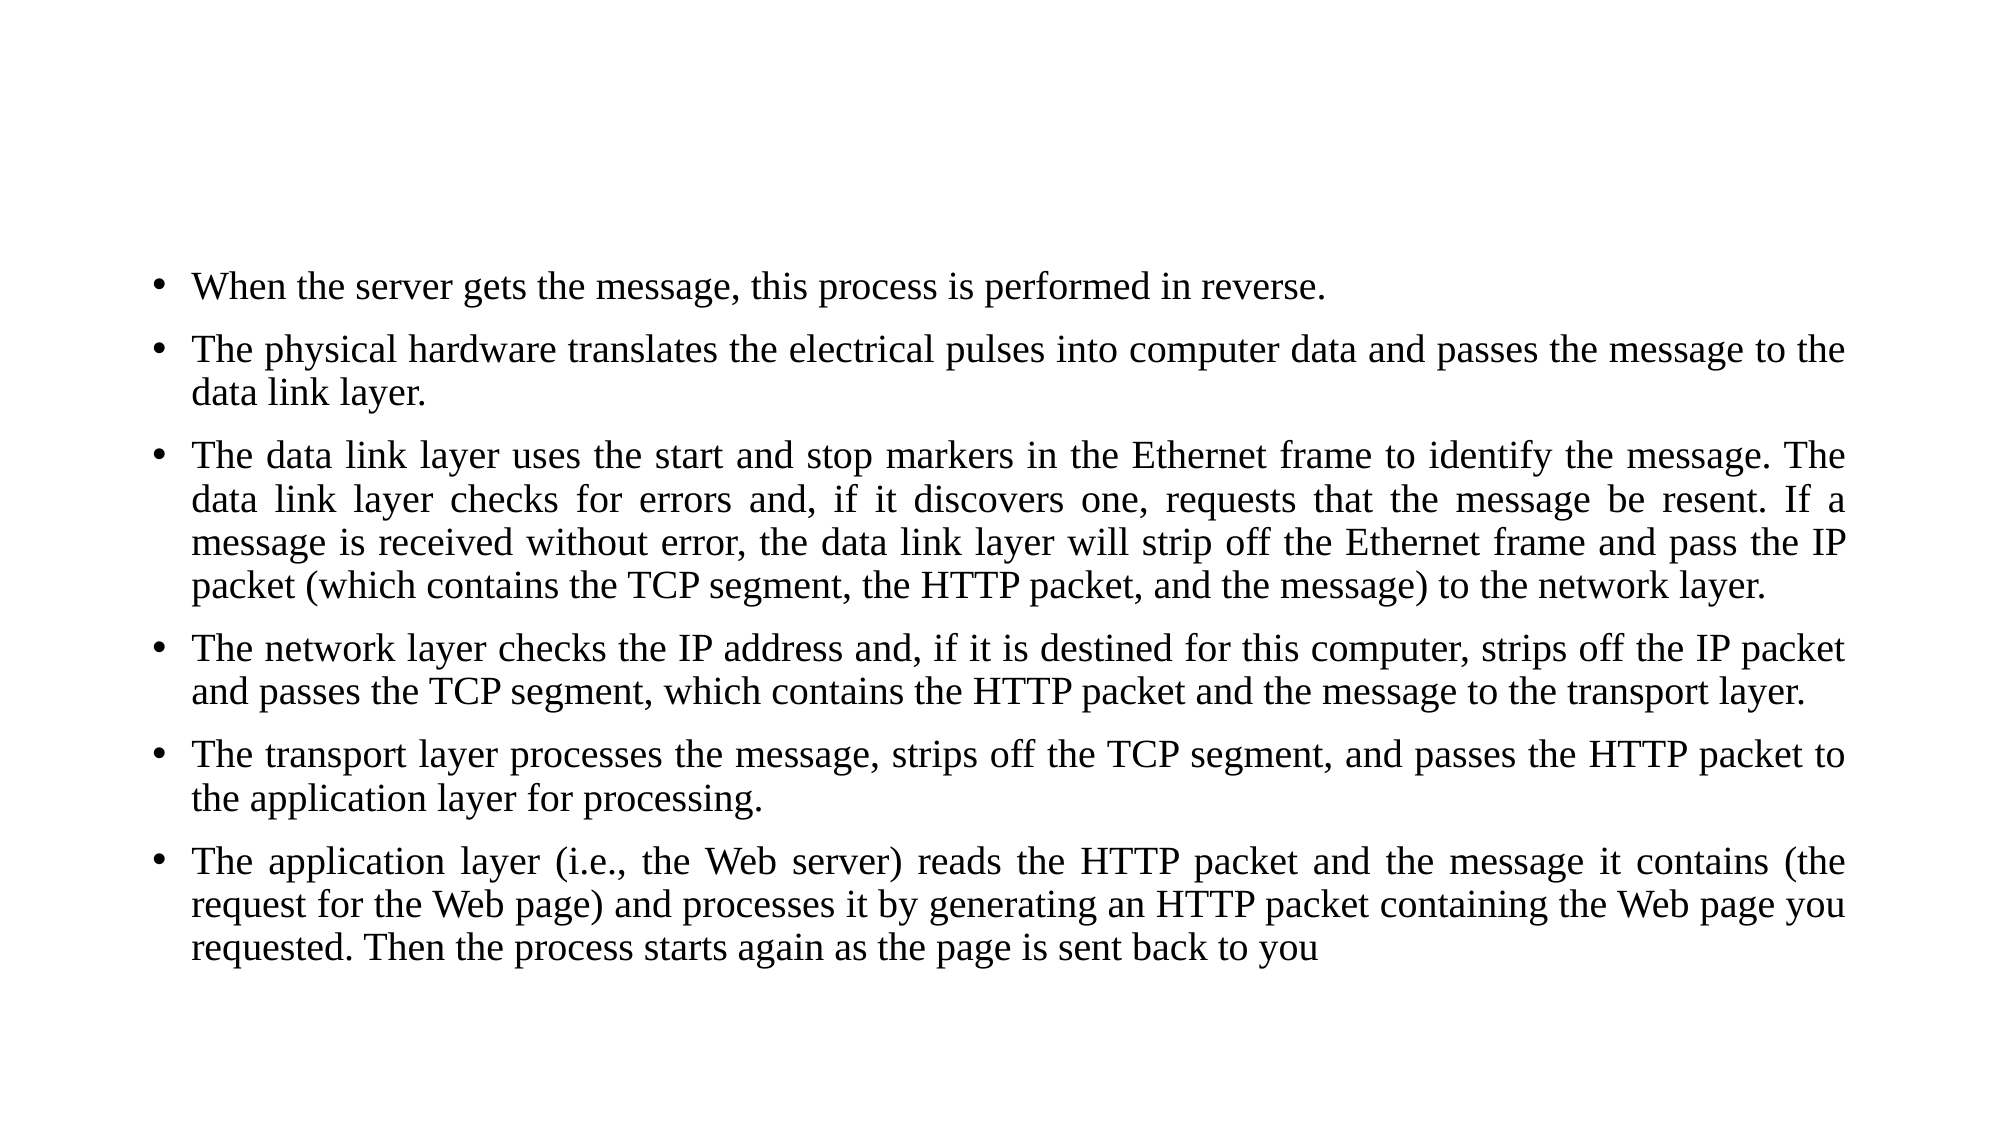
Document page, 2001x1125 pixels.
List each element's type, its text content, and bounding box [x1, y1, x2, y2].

list When the server gets the message, this process is performed in reverse. The physical hardware translates the electrical pulses into computer data and passes the message to the data link layer. The data link layer uses the start and stop markers in the Ethernet frame to identify the message. The data link layer checks for errors and, if it discovers one, requests that the message be resent. If a message is received without error, the data link layer will strip off the Ethernet frame and pass the IP packet (which contains the TCP segment, the HTTP packet, and the message) to the network layer. The network layer checks the IP address and, if it is destined for this computer, strips off the IP packet and passes the TCP segment, which contains the HTTP packet and the message to the transport layer. The transport layer processes the message, strips off the TCP segment, and passes the HTTP packet to the application layer for processing. The application layer (i.e., the Web server) reads the HTTP packet and the message it contains (the request for the Web page) and processes it by generating an HTTP packet containing the Web page you requested. Then the process starts again as the page is sent back to you [137, 257, 1863, 1014]
